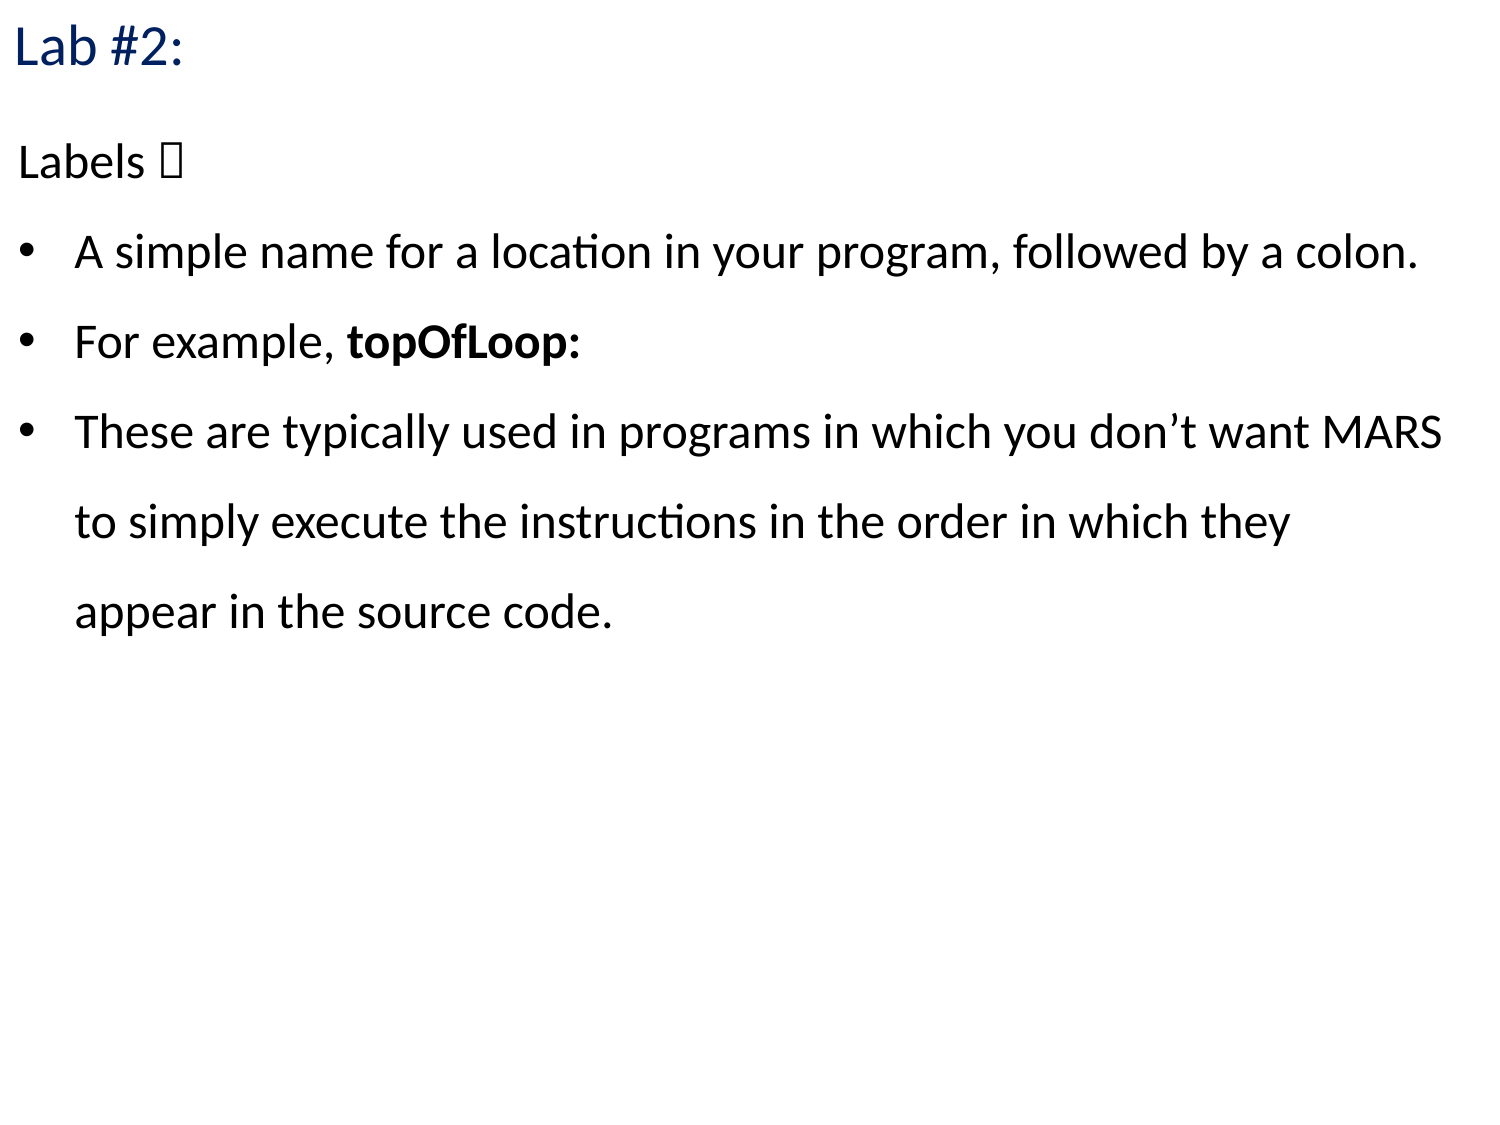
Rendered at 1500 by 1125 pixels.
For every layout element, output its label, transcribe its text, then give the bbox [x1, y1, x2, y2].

text_box Labels  A simple name for a location in your program, followed by a colon. For example, topOfLoop: These are typically used in programs in which you don’t want MARS to simply execute the instructions in the order in which they appear in the source code. [0, 91, 1460, 647]
text_box Lab #2: [0, 0, 1335, 85]
